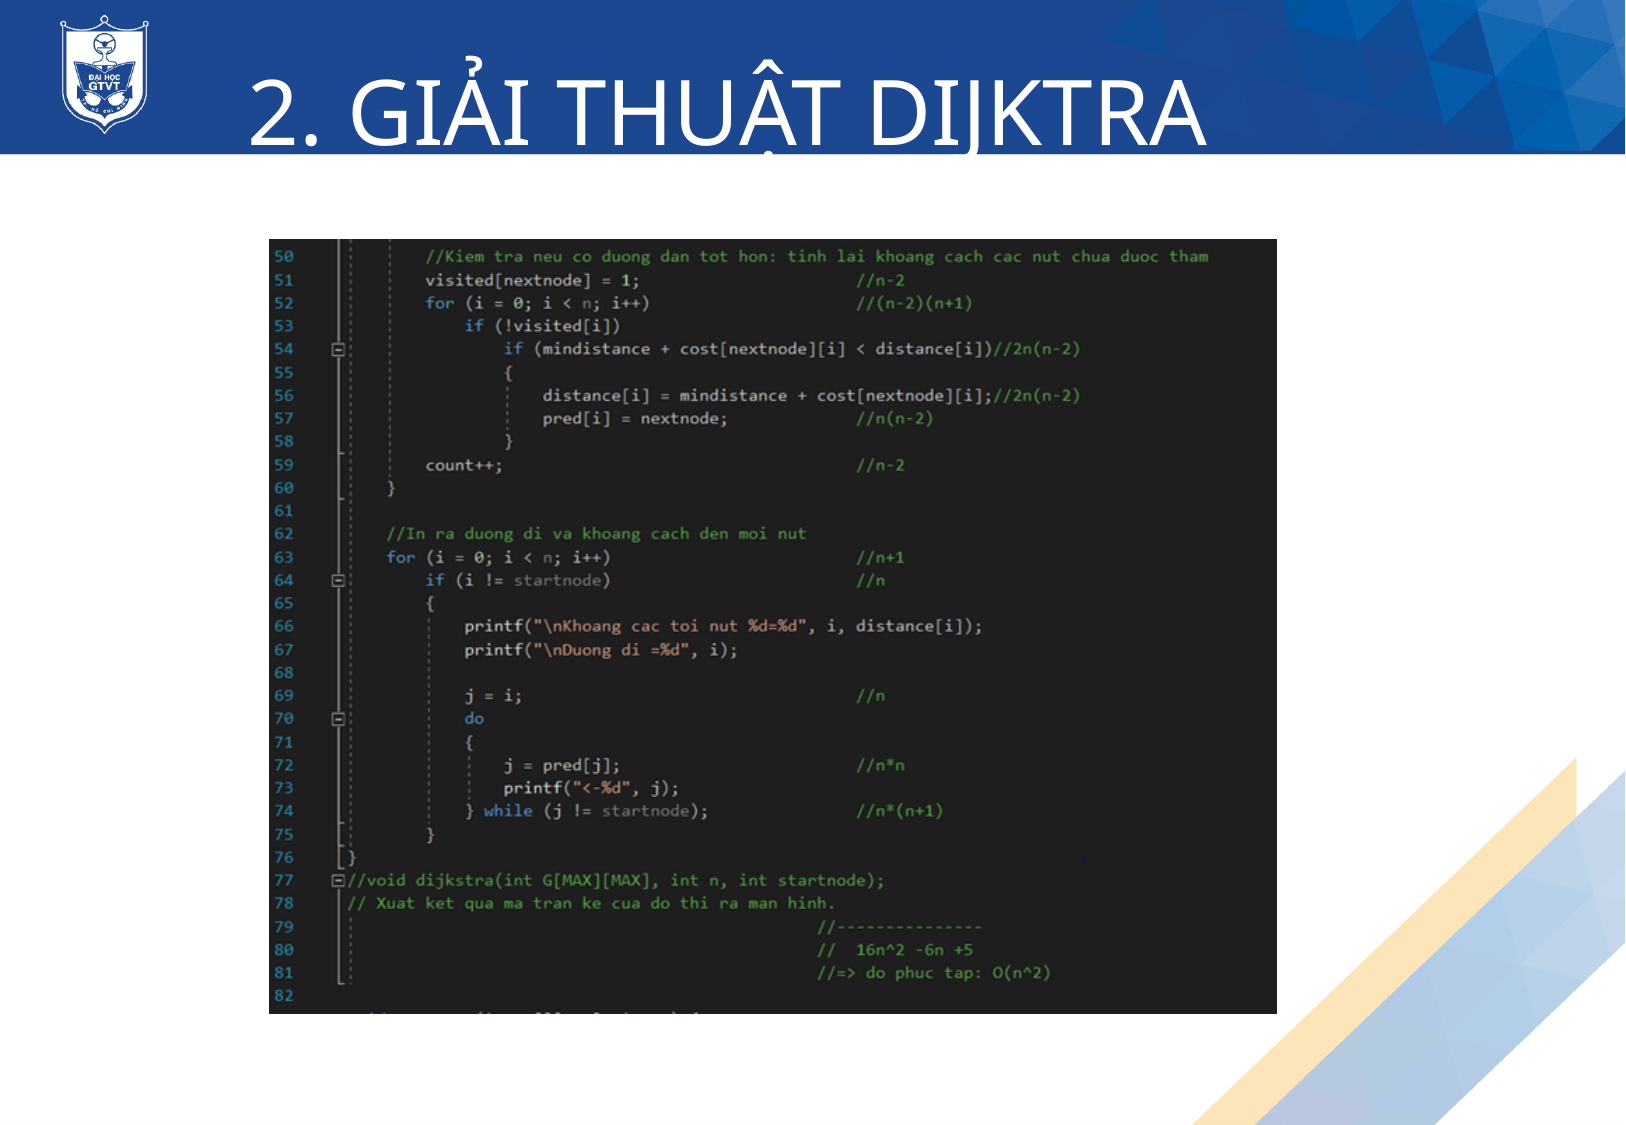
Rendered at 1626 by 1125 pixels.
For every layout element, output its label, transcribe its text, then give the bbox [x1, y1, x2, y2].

picture [0, 0, 1626, 1125]
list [269, 239, 1277, 1014]
title 2. GIẢI THUẬT DIJKTRA [232, 59, 1514, 174]
